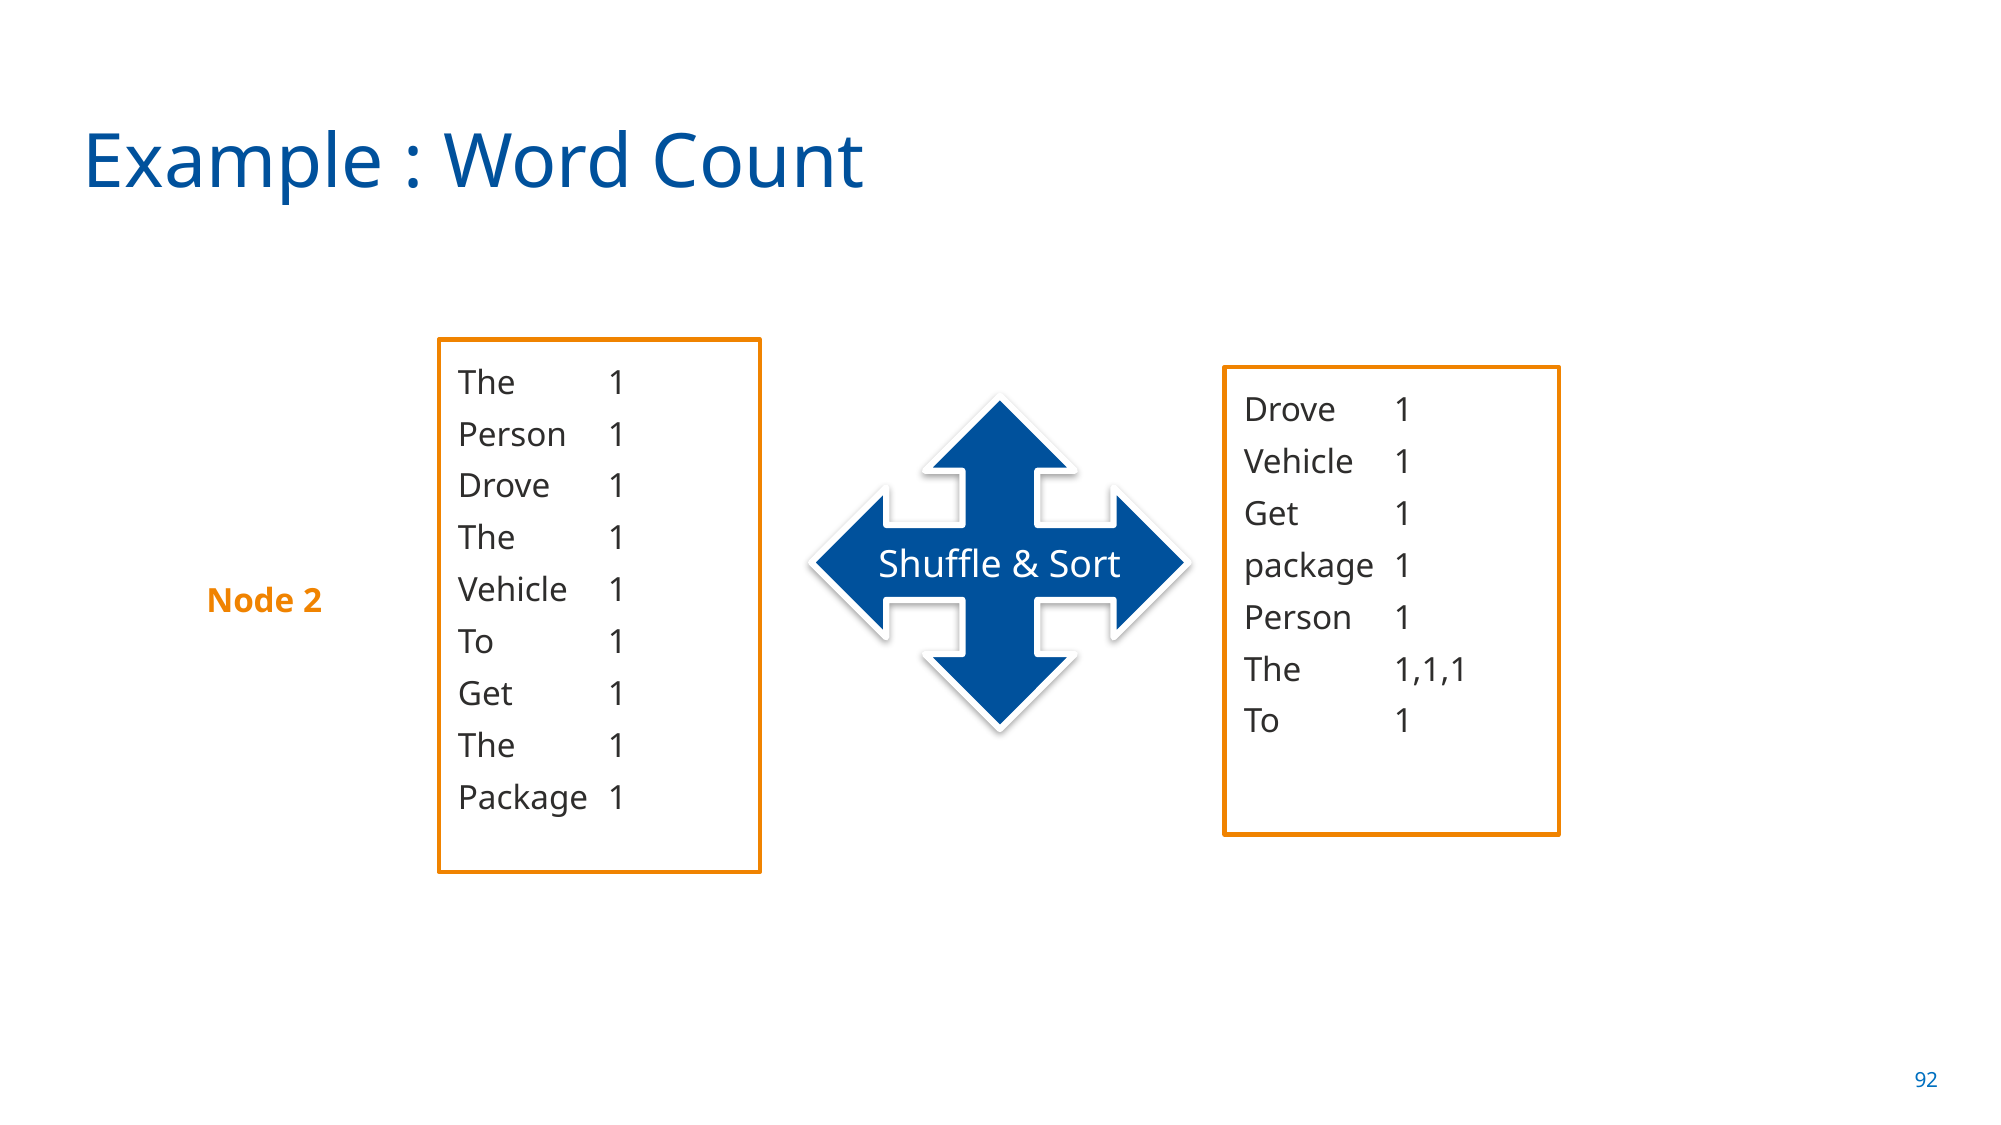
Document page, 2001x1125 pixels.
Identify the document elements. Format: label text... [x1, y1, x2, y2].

text_box Drove 1 Vehicle 1 Get 1 package 1 Person 1 The 1,1,1 To 1 [1222, 365, 1561, 837]
text_box Shuffle & Sort [808, 392, 1192, 733]
text_box The 1 Person 1 Drove 1 The 1 Vehicle 1 To 1 Get 1 The 1 Package 1 [437, 337, 762, 874]
text_box Node 2 [187, 569, 418, 629]
title Example : Word Count [67, 20, 1565, 210]
